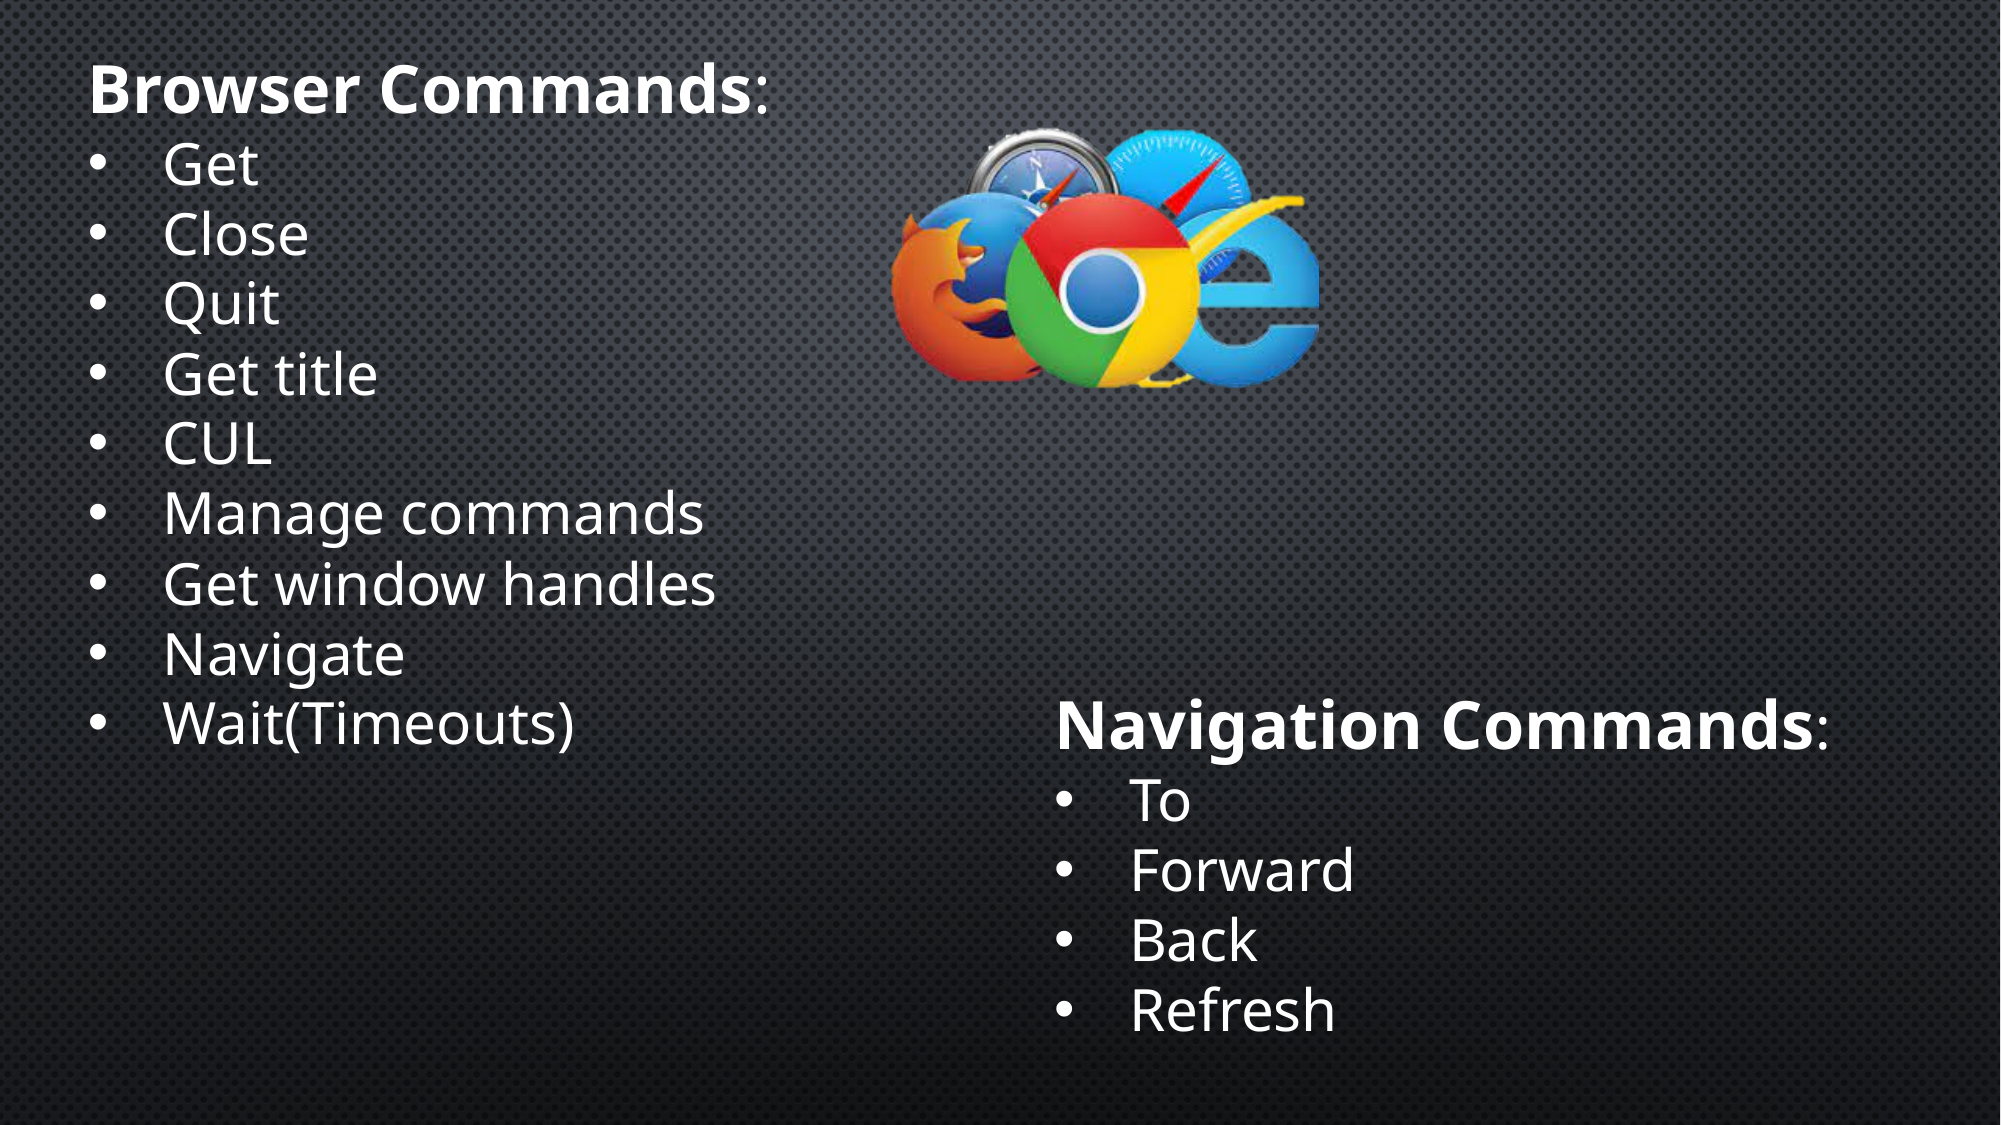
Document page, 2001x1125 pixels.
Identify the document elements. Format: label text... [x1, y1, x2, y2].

text_box Browser Commands: Get Close Quit Get title CUL Manage commands Get window handles Navigate Wait(Timeouts) [73, 39, 1461, 764]
text_box Navigation Commands: To Forward Back Refresh [1039, 675, 2000, 1121]
picture [889, 115, 1326, 398]
